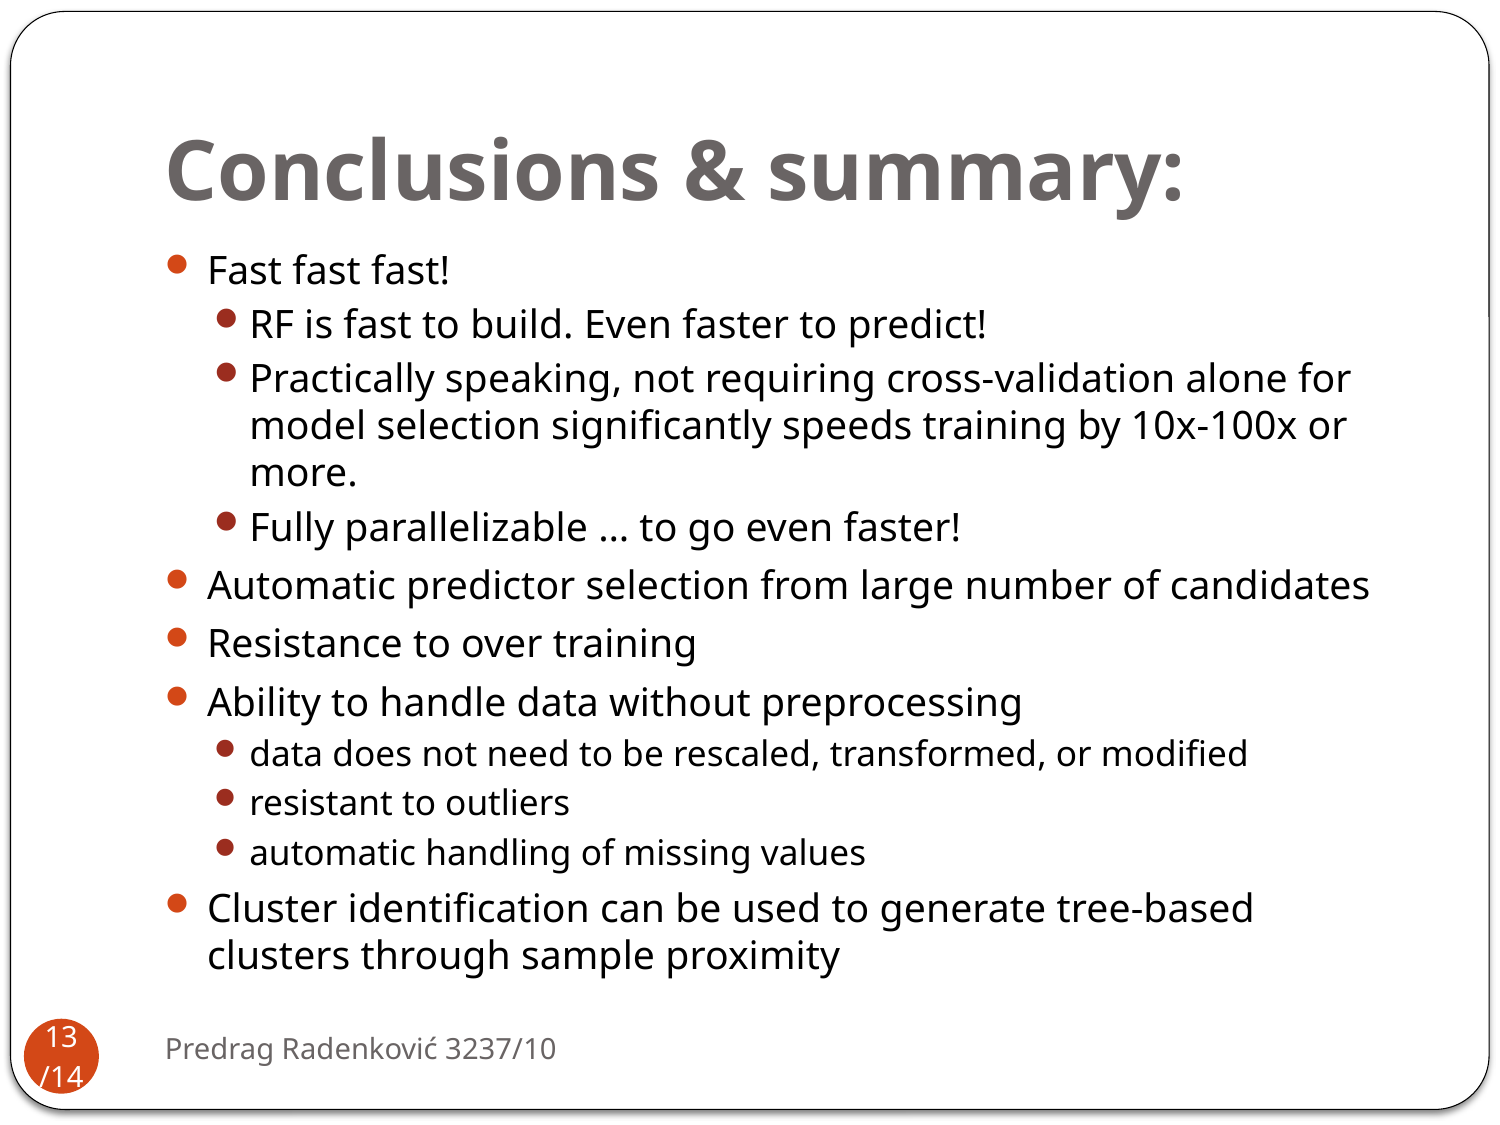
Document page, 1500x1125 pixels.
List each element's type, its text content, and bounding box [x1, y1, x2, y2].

footer Predrag Radenković 3237/10 [150, 1012, 800, 1088]
title Conclusions & summary: [150, 45, 1425, 233]
list Fast fast fast! RF is fast to build. Even faster to predict! Practically speaking, not requiring cross-validation alone for model selection significantly speeds training by 10x-100x or more. Fully parallelizable … to go even faster! Automatic predictor selection from large number of candidates Resistance to over training Ability to handle data without preprocessing data does not need to be rescaled, transformed, or modified resistant to outliers automatic handling of missing values Cluster identification can be used to generate tree-based clusters through sample proximity [150, 237, 1425, 988]
slide_number 13/14 [23, 1018, 99, 1094]
